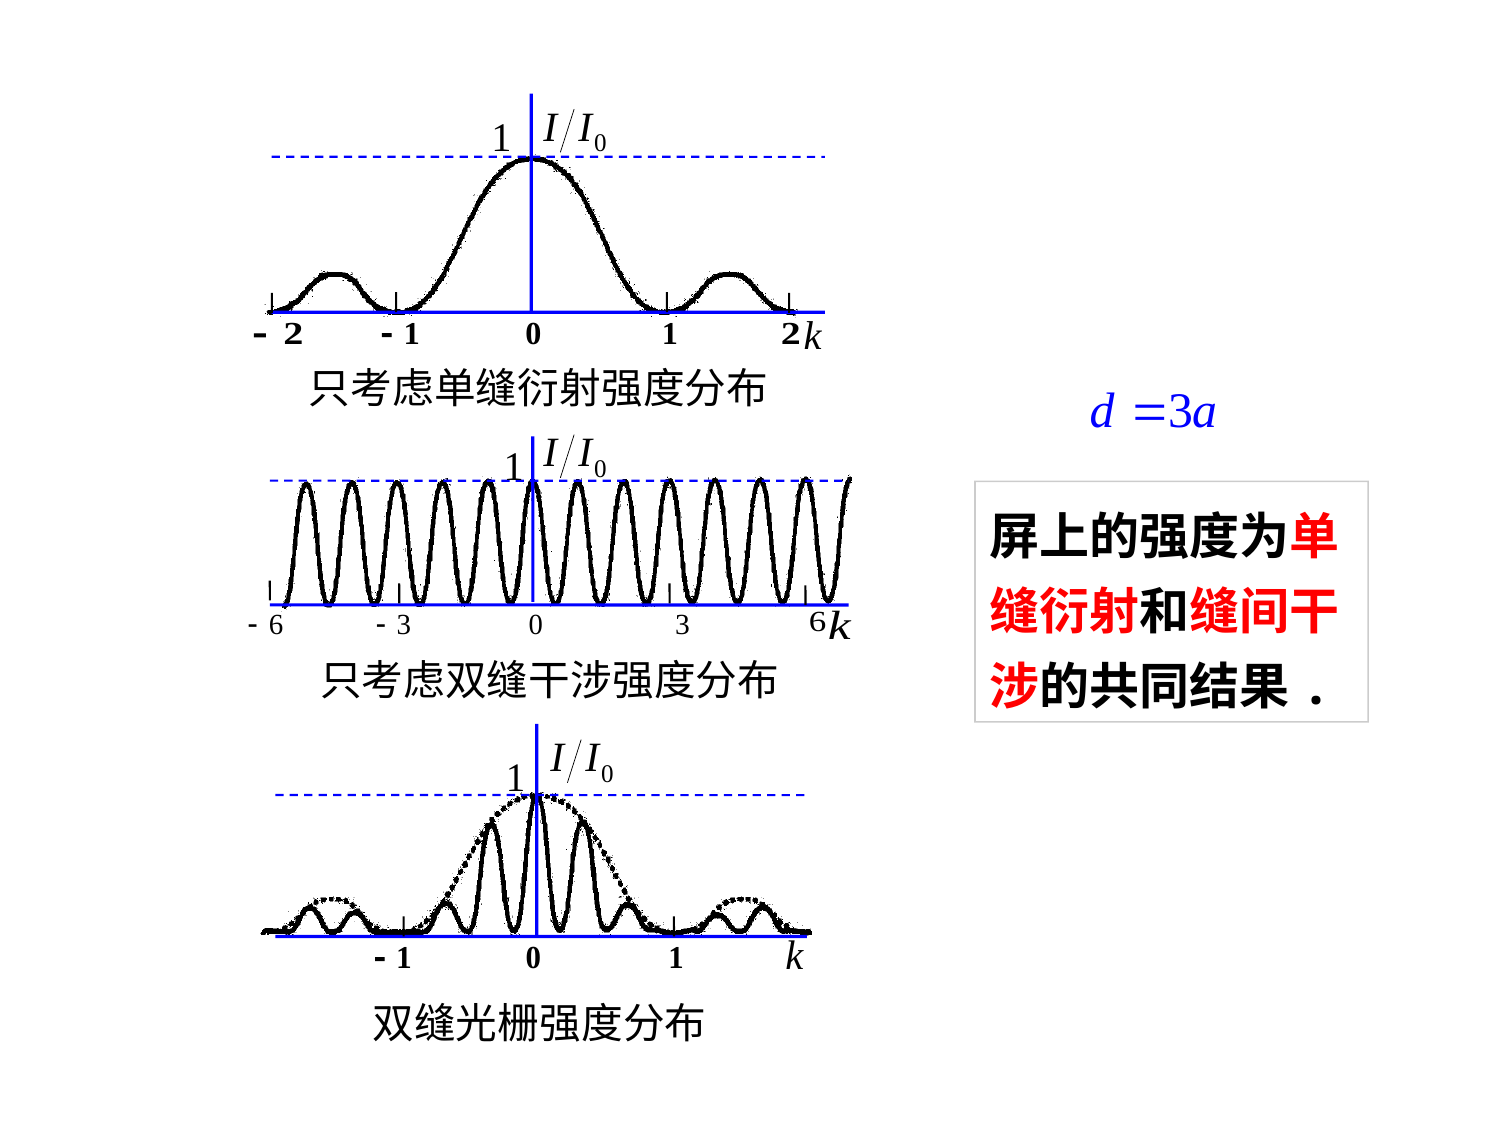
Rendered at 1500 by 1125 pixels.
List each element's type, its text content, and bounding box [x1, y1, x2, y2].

text_box 双缝光栅强度分布 [357, 989, 748, 1055]
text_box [1081, 381, 1228, 441]
text_box 只考虑单缝衍射强度分布 [294, 362, 784, 420]
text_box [246, 430, 859, 645]
text_box 屏上的强度为单缝衍射和缝间干涉的共同结果. [975, 481, 1369, 722]
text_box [245, 723, 814, 977]
text_box 只考虑双缝干涉强度分布 [305, 653, 825, 712]
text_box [246, 93, 828, 355]
